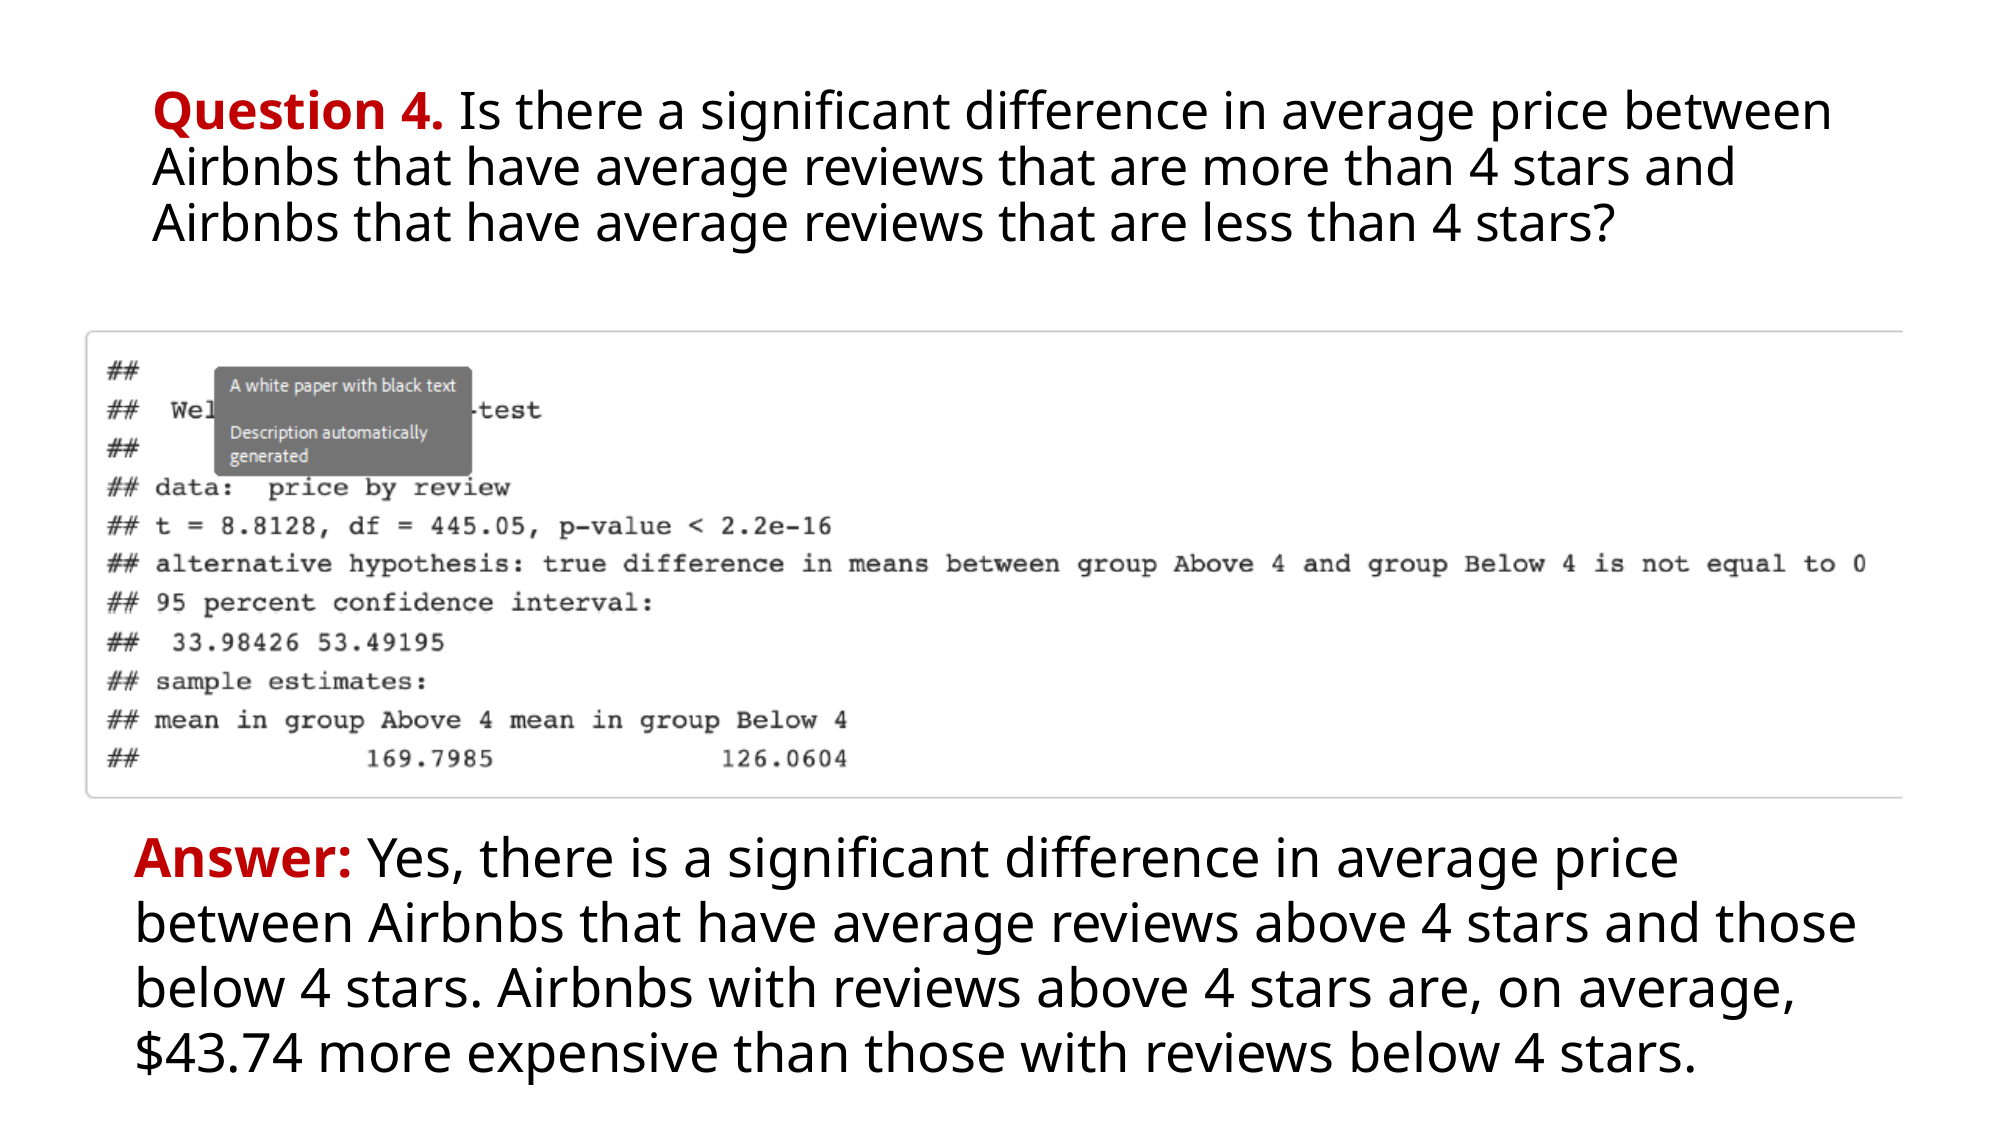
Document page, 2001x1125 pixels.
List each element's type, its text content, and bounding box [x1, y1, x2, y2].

title Question 4. Is there a significant difference in average price between Airbnbs that have average reviews that are more than 4 stars and Airbnbs that have average reviews that are less than 4 stars? [137, 59, 1863, 278]
picture [54, 308, 1946, 817]
text_box Answer: Yes, there is a significant difference in average price between Airbnbs that have average reviews above 4 stars and those below 4 stars. Airbnbs with reviews above 4 stars are, on average, $43.74 more expensive than those with reviews below 4 stars. [119, 817, 1881, 1091]
